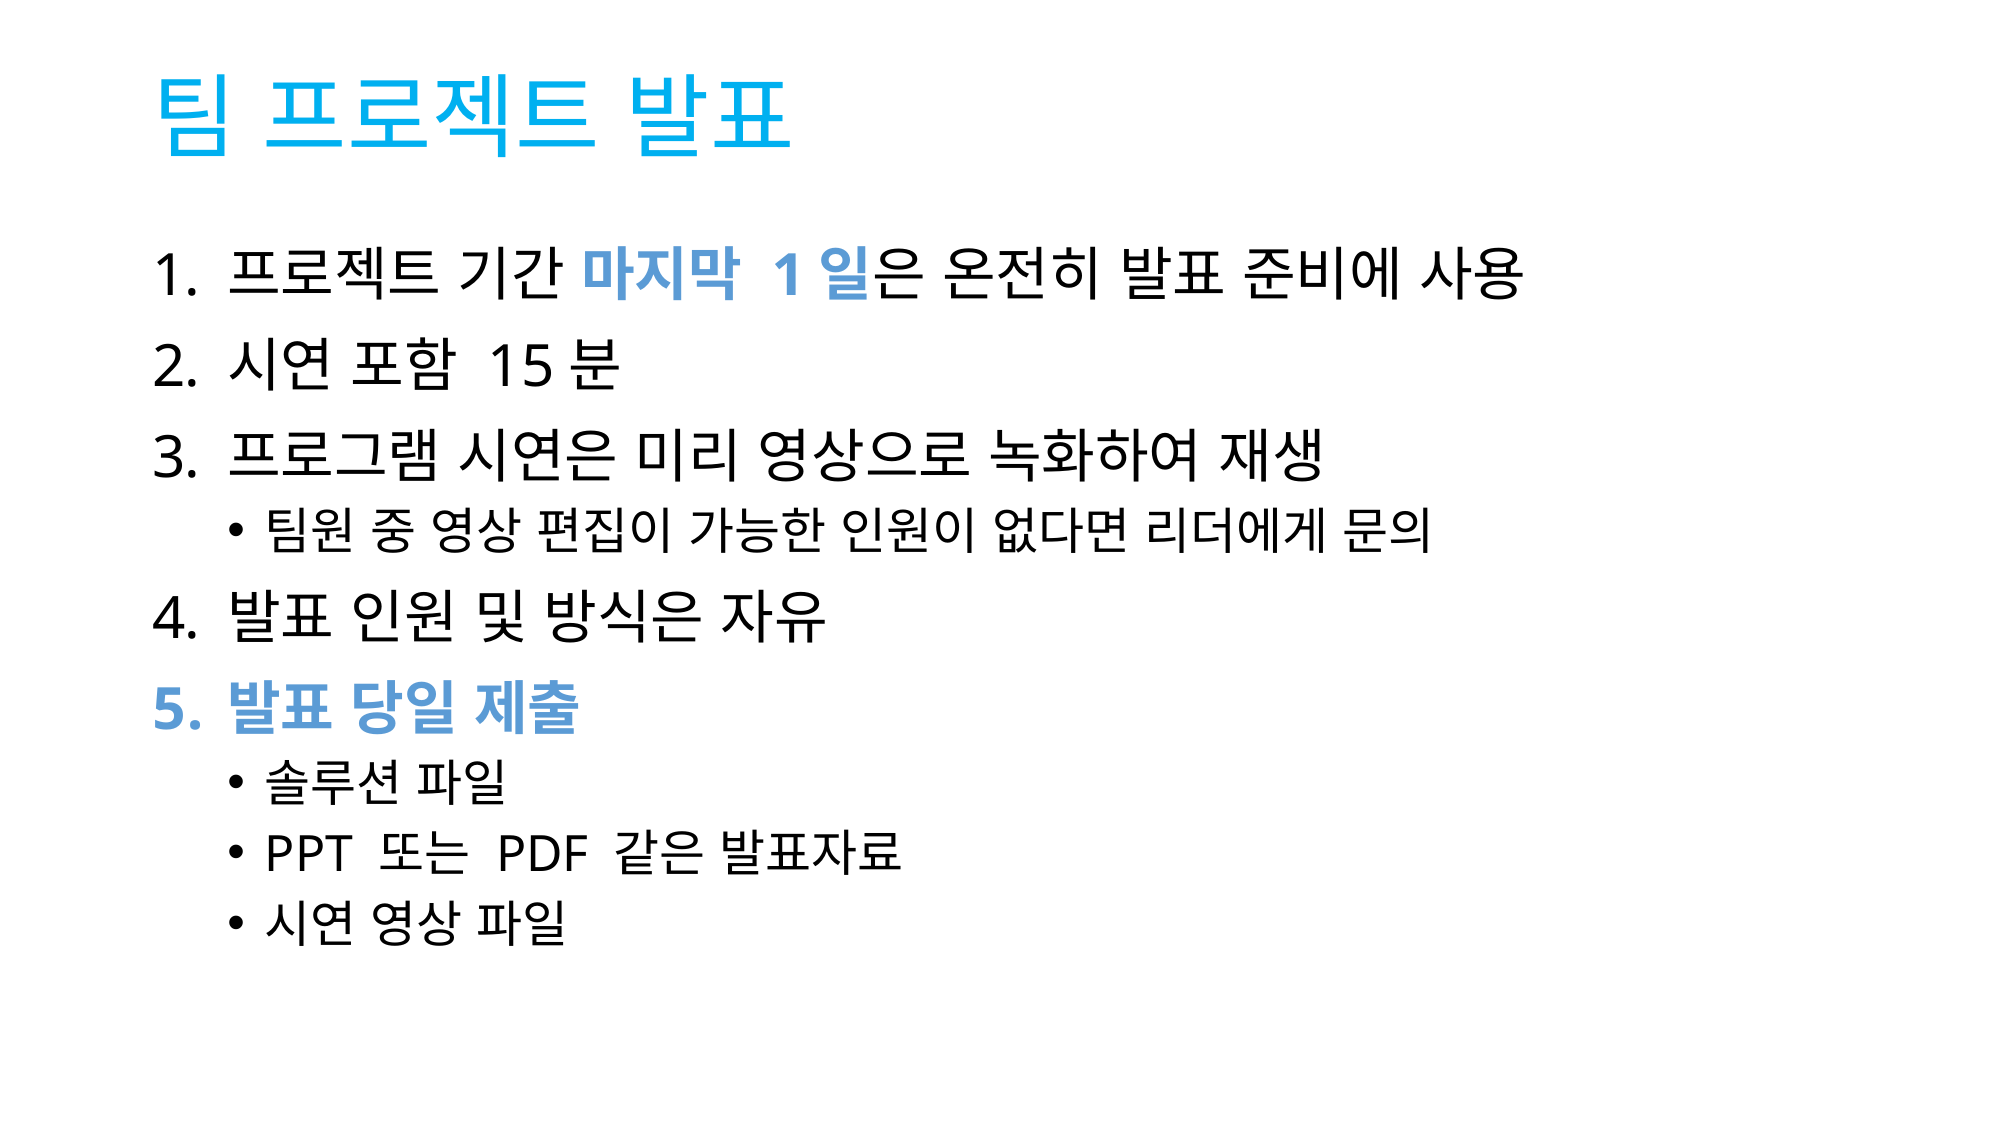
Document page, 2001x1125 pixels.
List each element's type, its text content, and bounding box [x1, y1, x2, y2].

title 팀 프로젝트 발표 [137, 12, 1863, 230]
text_box 프로젝트 기간 마지막 1일은 온전히 발표 준비에 사용 시연 포함 15분 프로그램 시연은 미리 영상으로 녹화하여 재생 팀원 중 영상 편집이 가능한 인원이 없다면 리더에게 문의 발표 인원 및 방식은 자유 발표 당일 제출 솔루션 파일 PPT 또는 PDF 같은 발표자료 시연 영상 파일 [137, 229, 1880, 1043]
